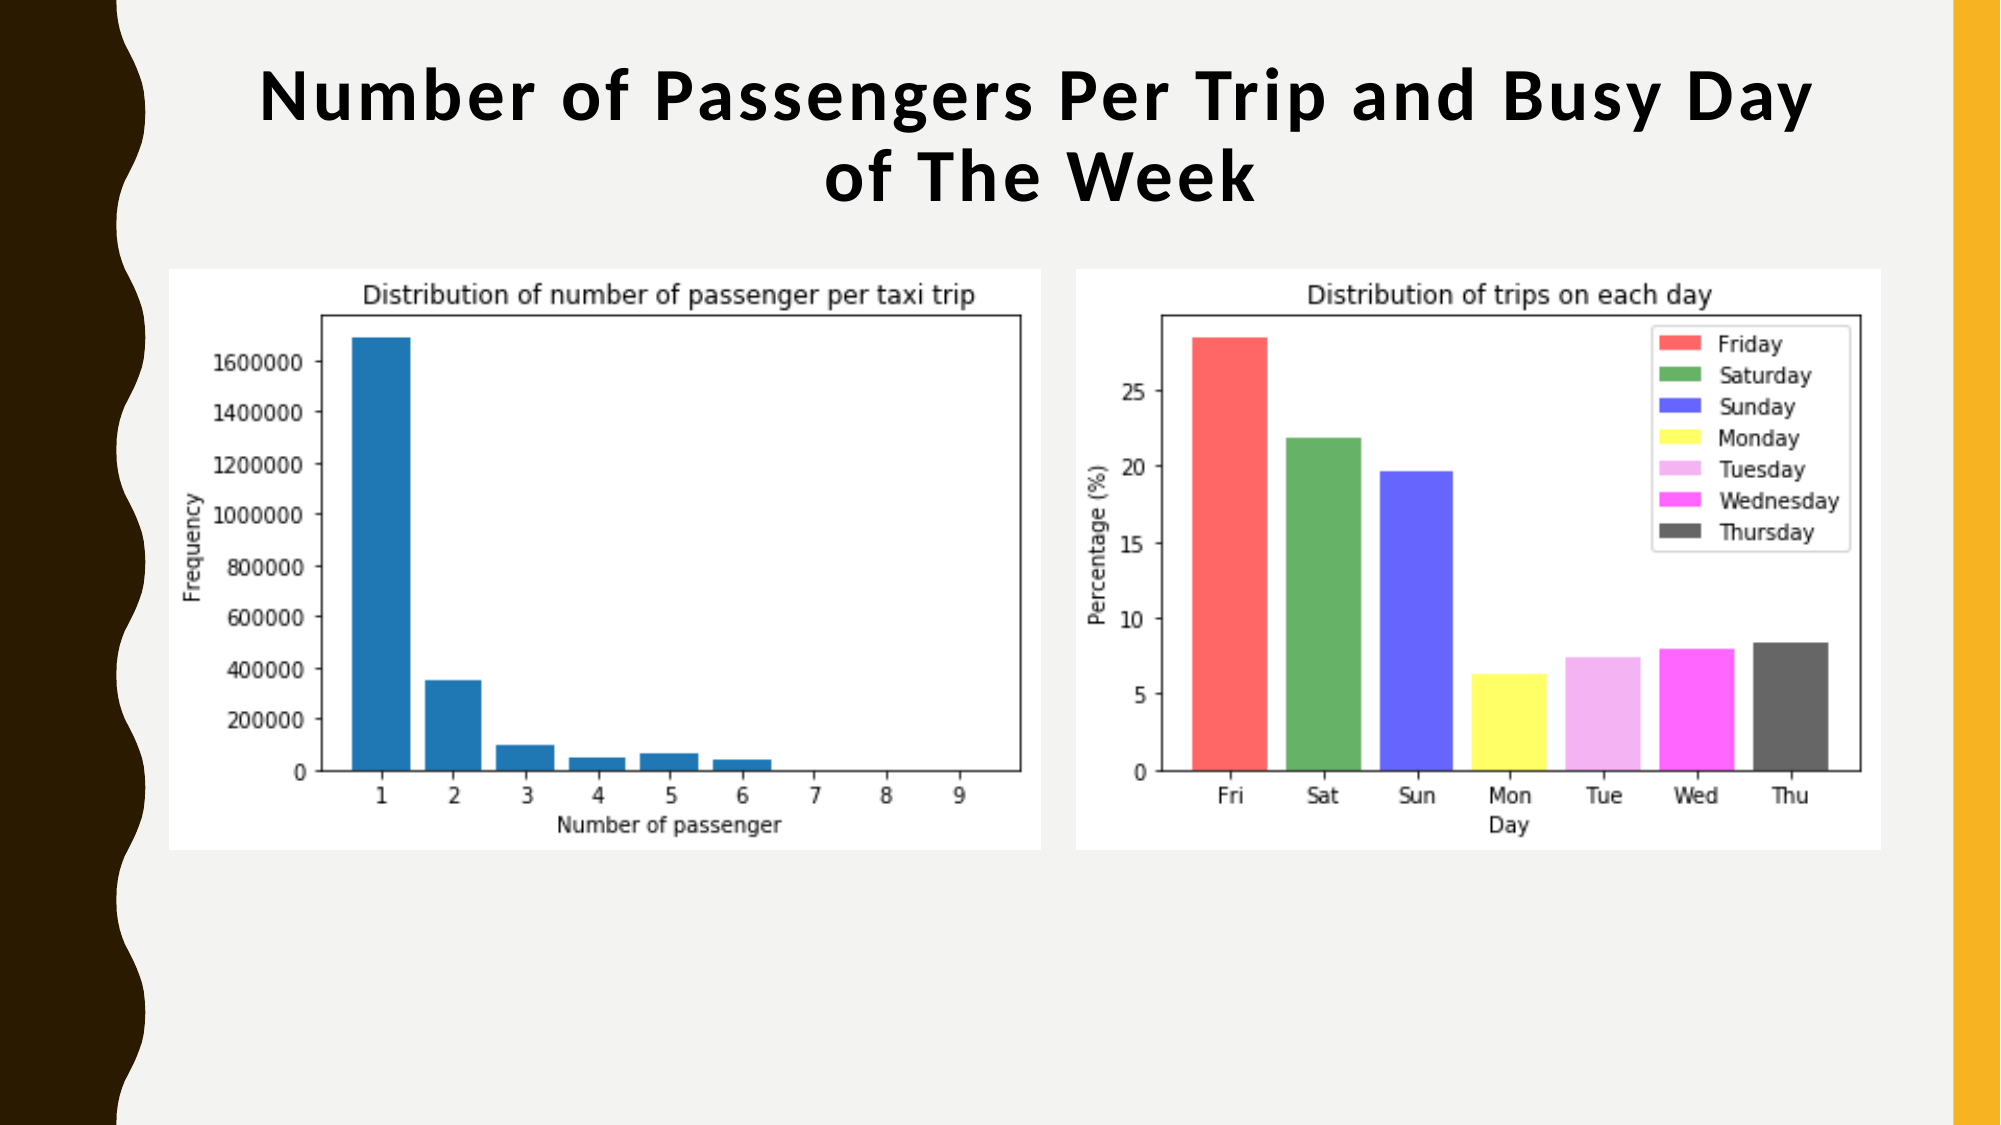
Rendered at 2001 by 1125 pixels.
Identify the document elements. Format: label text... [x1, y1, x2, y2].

title Number of Passengers Per Trip and Busy Day of The Week [205, 48, 1875, 294]
picture [1076, 269, 1881, 850]
picture [169, 269, 1041, 850]
